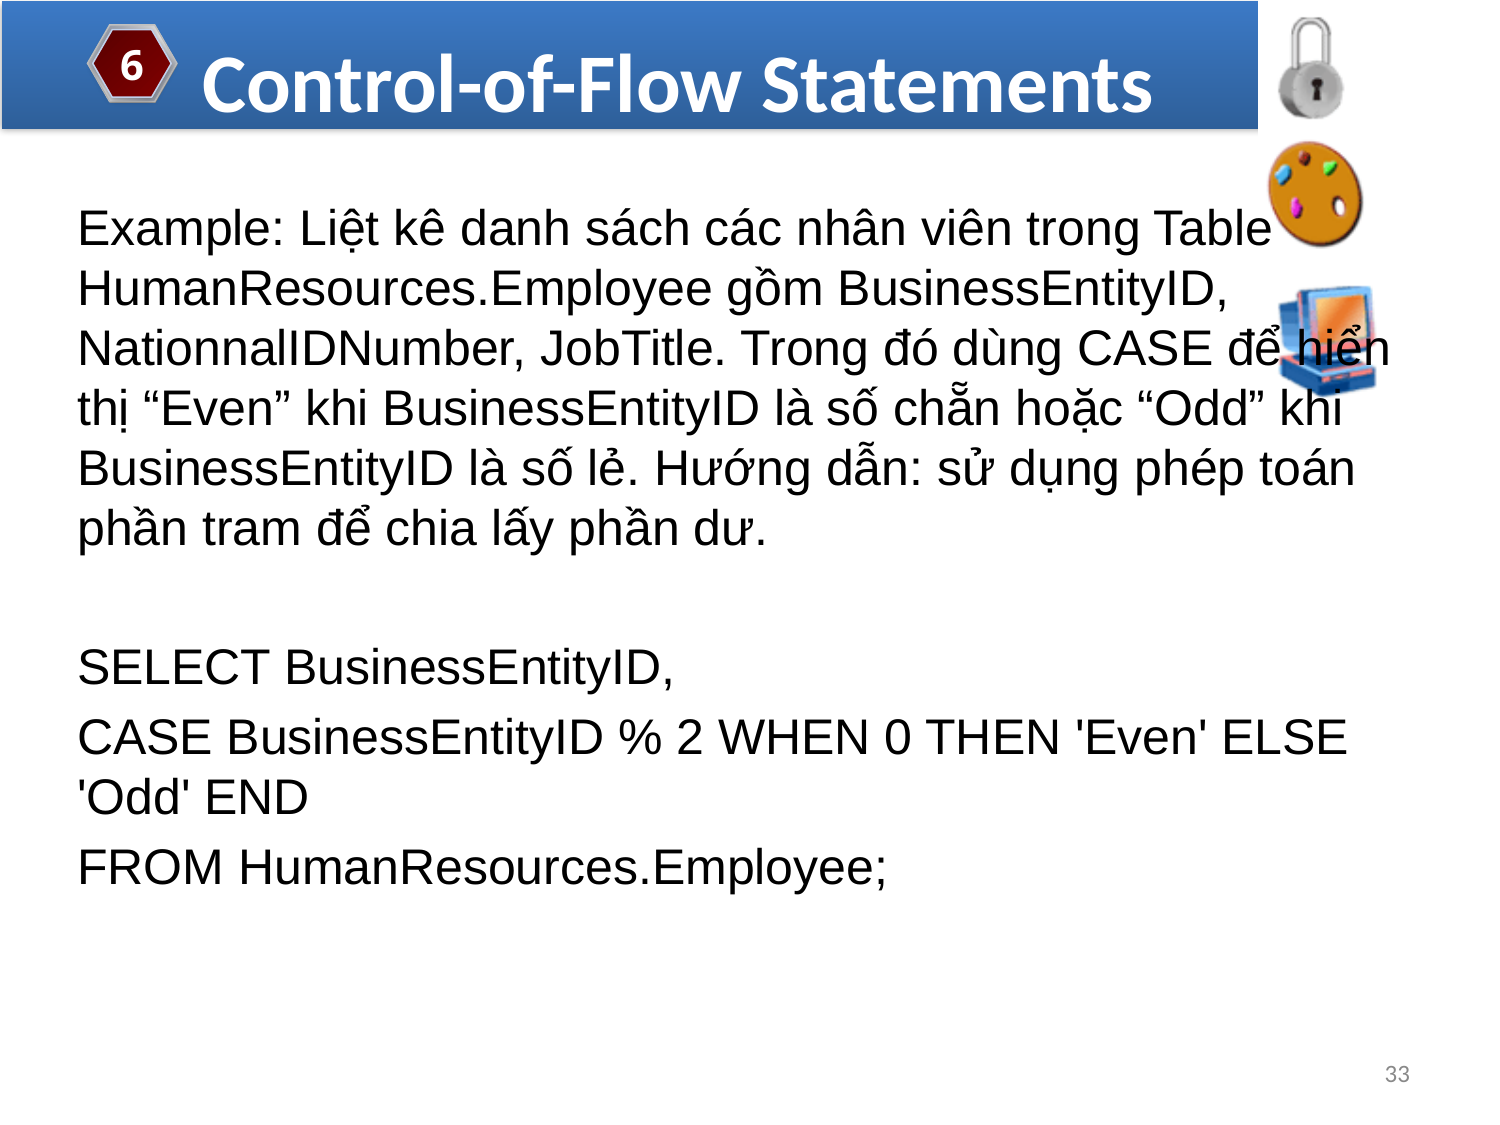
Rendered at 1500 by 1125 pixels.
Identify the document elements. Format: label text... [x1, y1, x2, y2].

slide_number 33 [1074, 1042, 1425, 1103]
picture [1257, 0, 1499, 421]
text_box Control-of-Flow Statements [187, 21, 1252, 137]
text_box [87, 24, 178, 104]
text_box Example: Liệt kê danh sách các nhân viên trong Table HumanResources.Employee gồm BusinessEntityID, NationnalIDNumber, JobTitle. Trong đó dùng CASE để hiển thị “Even” khi BusinessEntityID là số chẵn hoặc “Odd” khi BusinessEntityID là số lẻ. Hướng dẫn: sử dụng phép toán phần tram để chia lấy phần dư. SELECT BusinessEntityID, CASE BusinessEntityID % 2 WHEN 0 THEN 'Even' ELSE 'Odd' END FROM HumanResources.Employee; [62, 187, 1438, 1036]
text_box [2, 1, 1254, 129]
